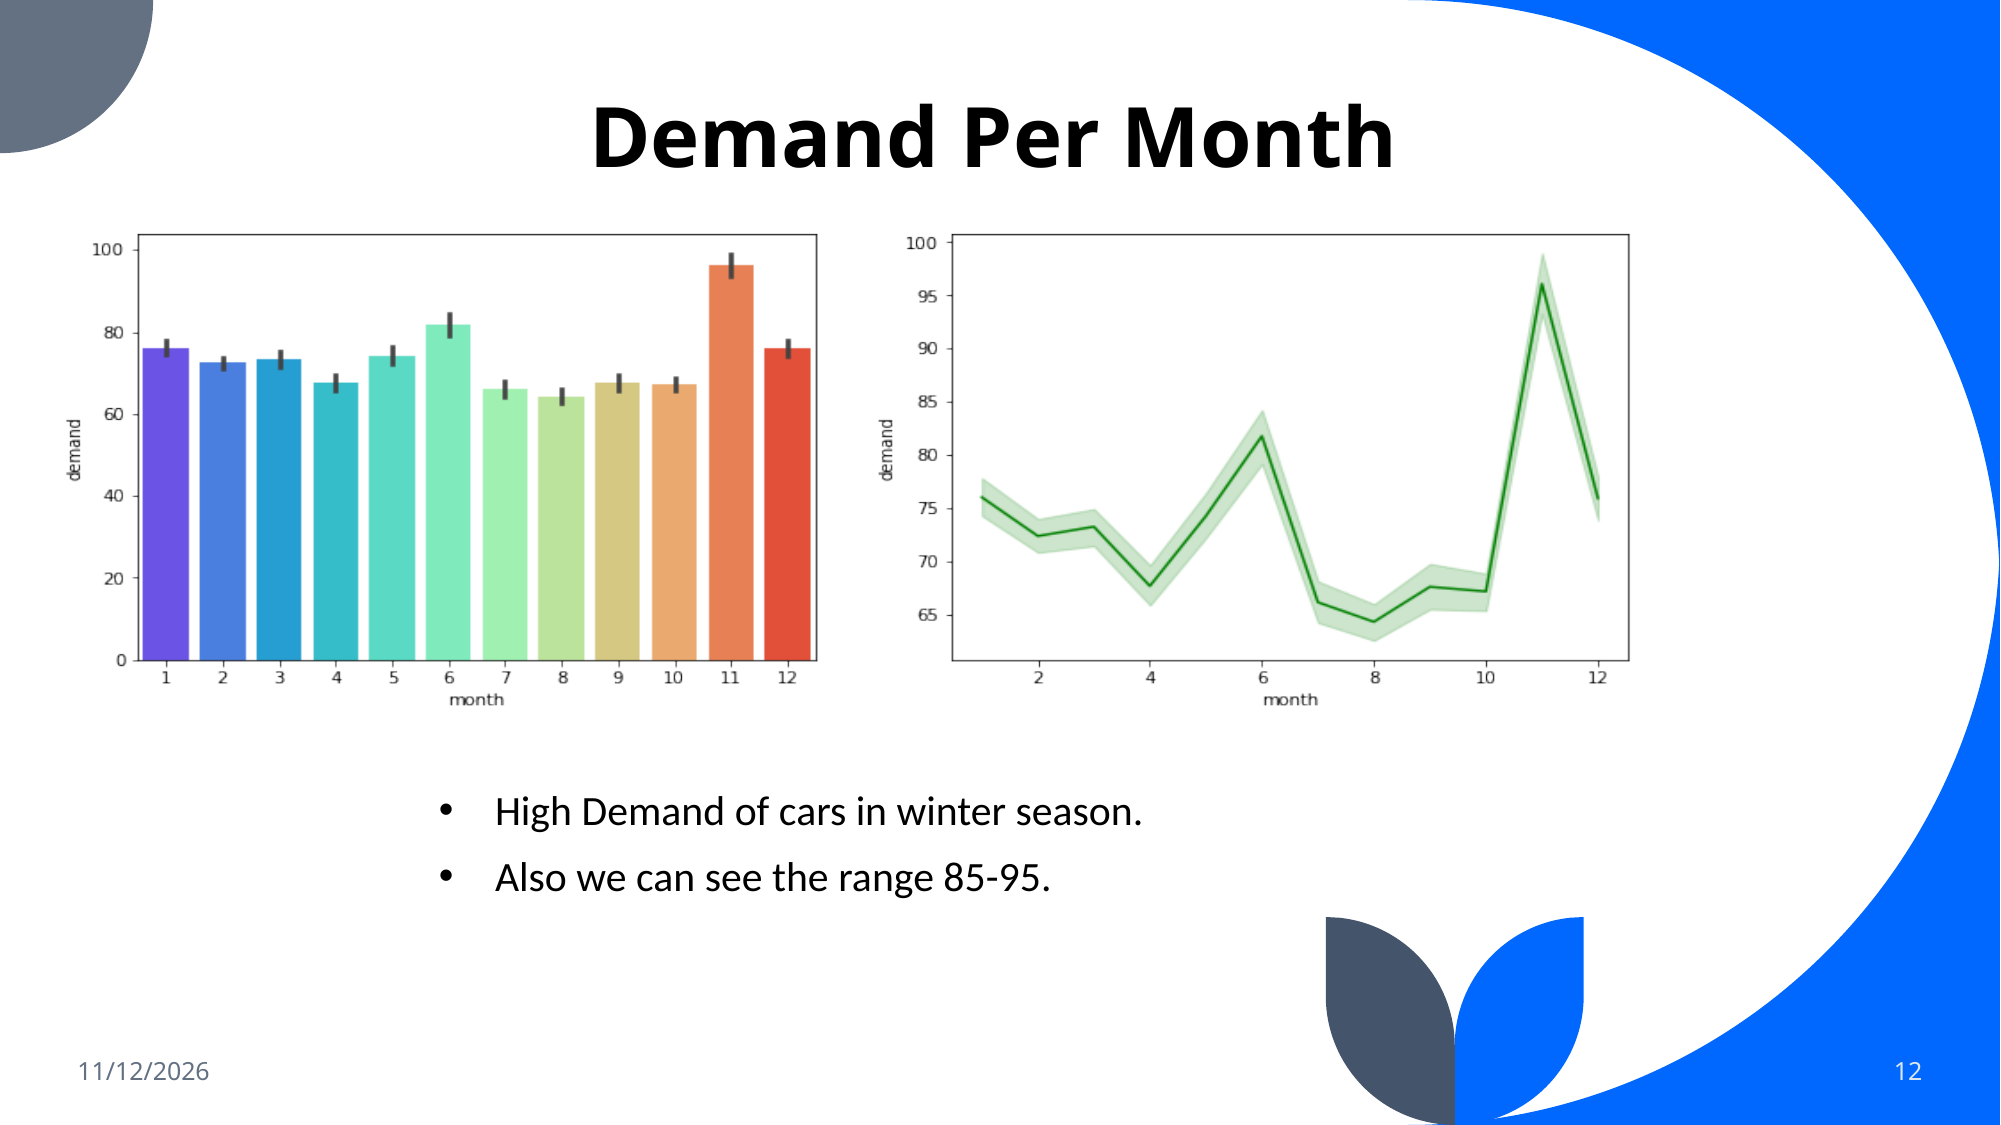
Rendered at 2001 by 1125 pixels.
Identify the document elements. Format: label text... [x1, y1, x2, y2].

list High Demand of cars in winter season. Also we can see the range 85-95. [423, 782, 1353, 1020]
slide_number 12 [1665, 1042, 1938, 1103]
picture [54, 223, 1641, 720]
title Demand Per Month [191, 62, 1796, 194]
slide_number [62, 1042, 513, 1103]
